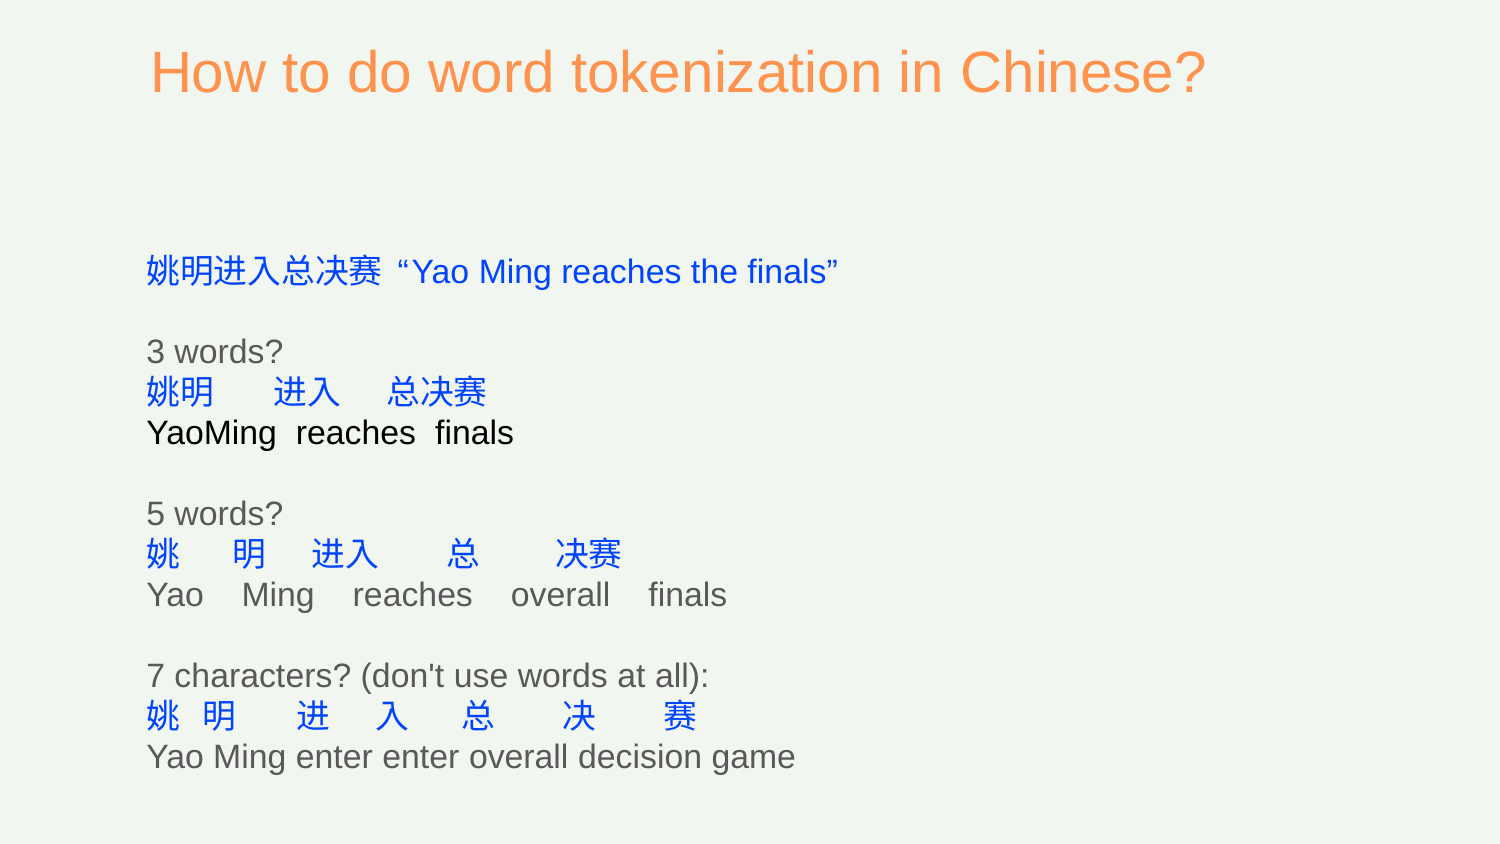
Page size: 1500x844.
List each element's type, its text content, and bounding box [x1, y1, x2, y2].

title How to do word tokenization in Chinese? [135, 19, 1373, 132]
list 姚明进入总决赛 “Yao Ming reaches the finals” 3 words? 姚明 进入 总决赛 YaoMing reaches finals 5 words? 姚 明 进入 总 决赛 Yao Ming reaches overall finals 7 characters? (don't use words at all): 姚 明 进 入 总 决 赛 Yao Ming enter enter overall decision game [131, 234, 1369, 797]
